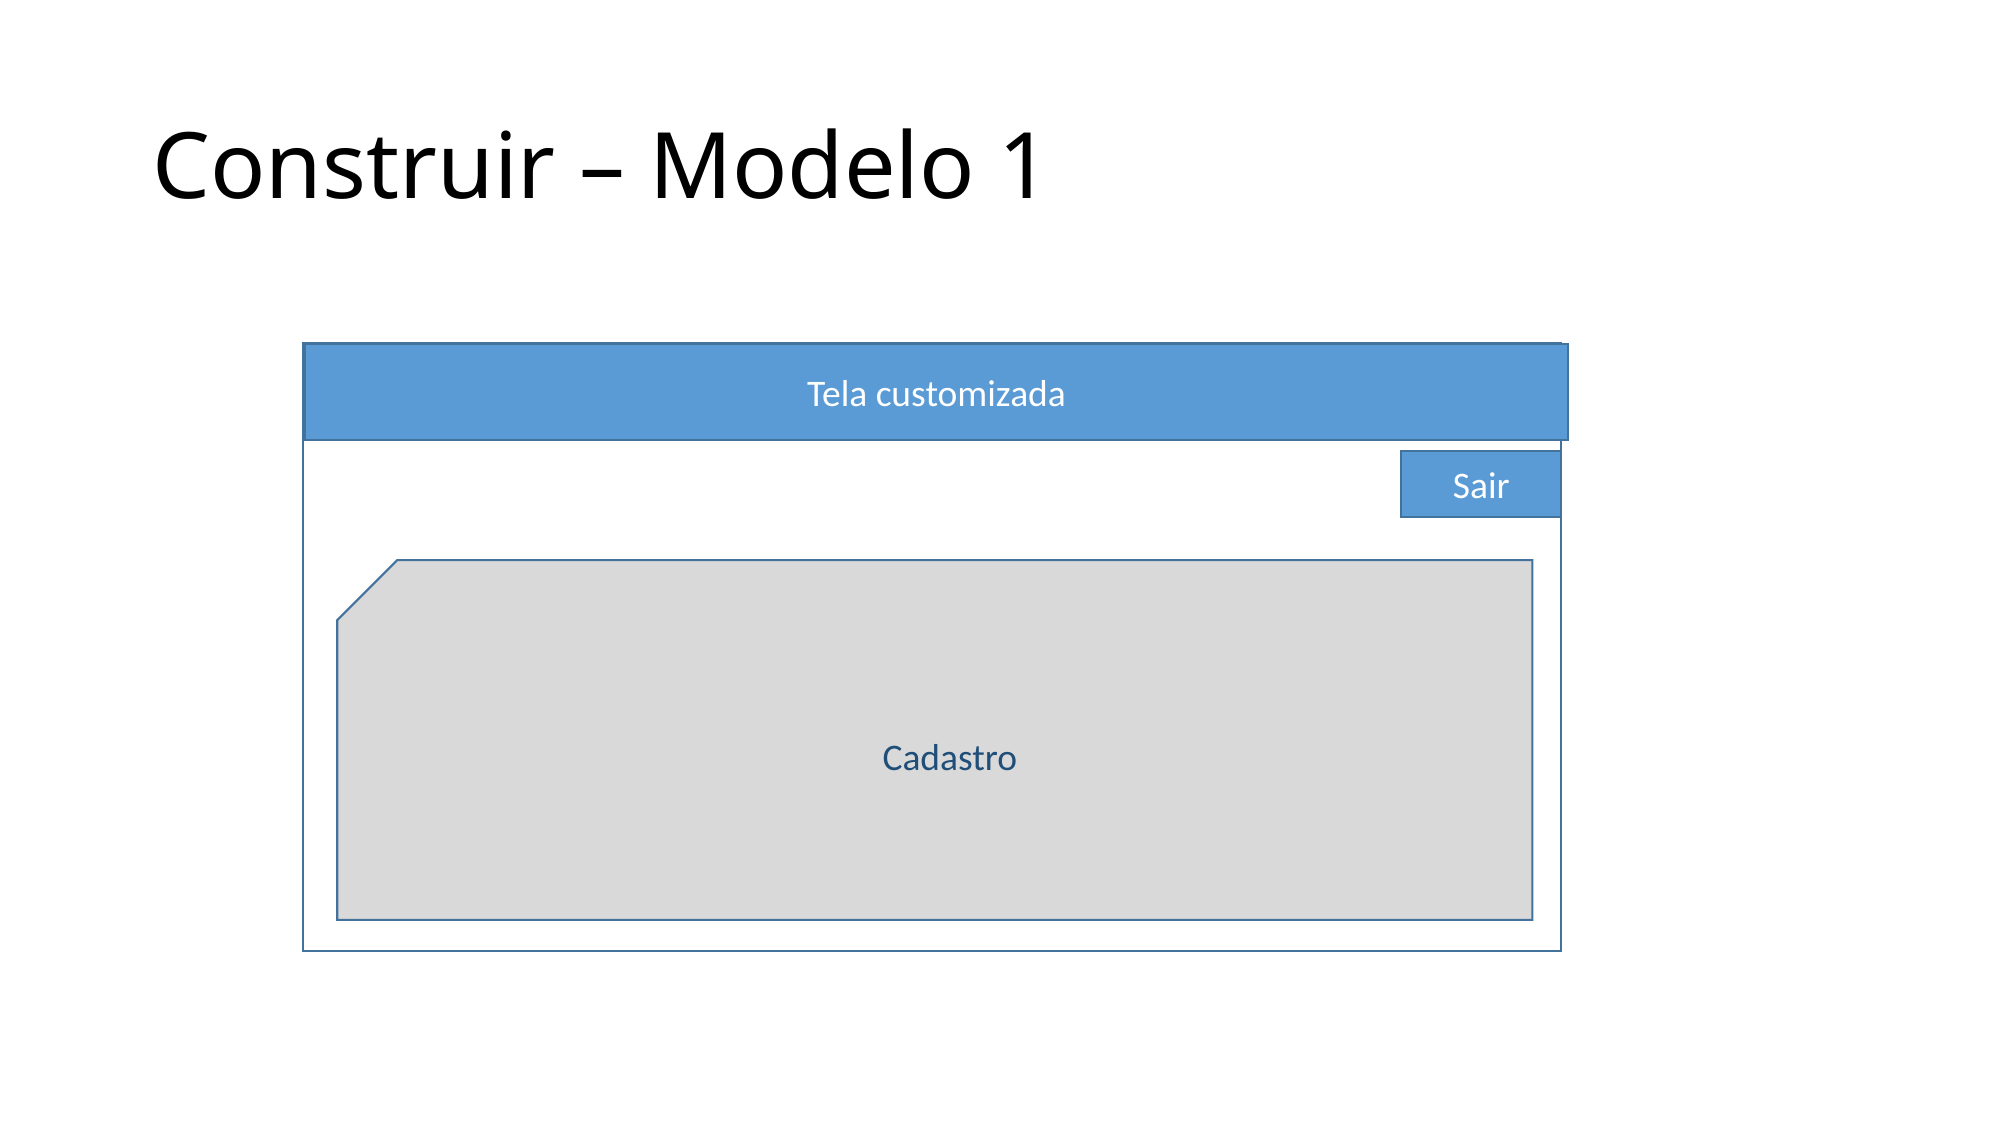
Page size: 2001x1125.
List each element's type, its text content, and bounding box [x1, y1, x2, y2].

text_box Sair [1400, 450, 1562, 518]
text_box Cadastro [336, 559, 1534, 921]
text_box Tela customizada [304, 343, 1569, 441]
title Construir – Modelo 1 [137, 59, 1863, 278]
text_box [302, 342, 1562, 952]
